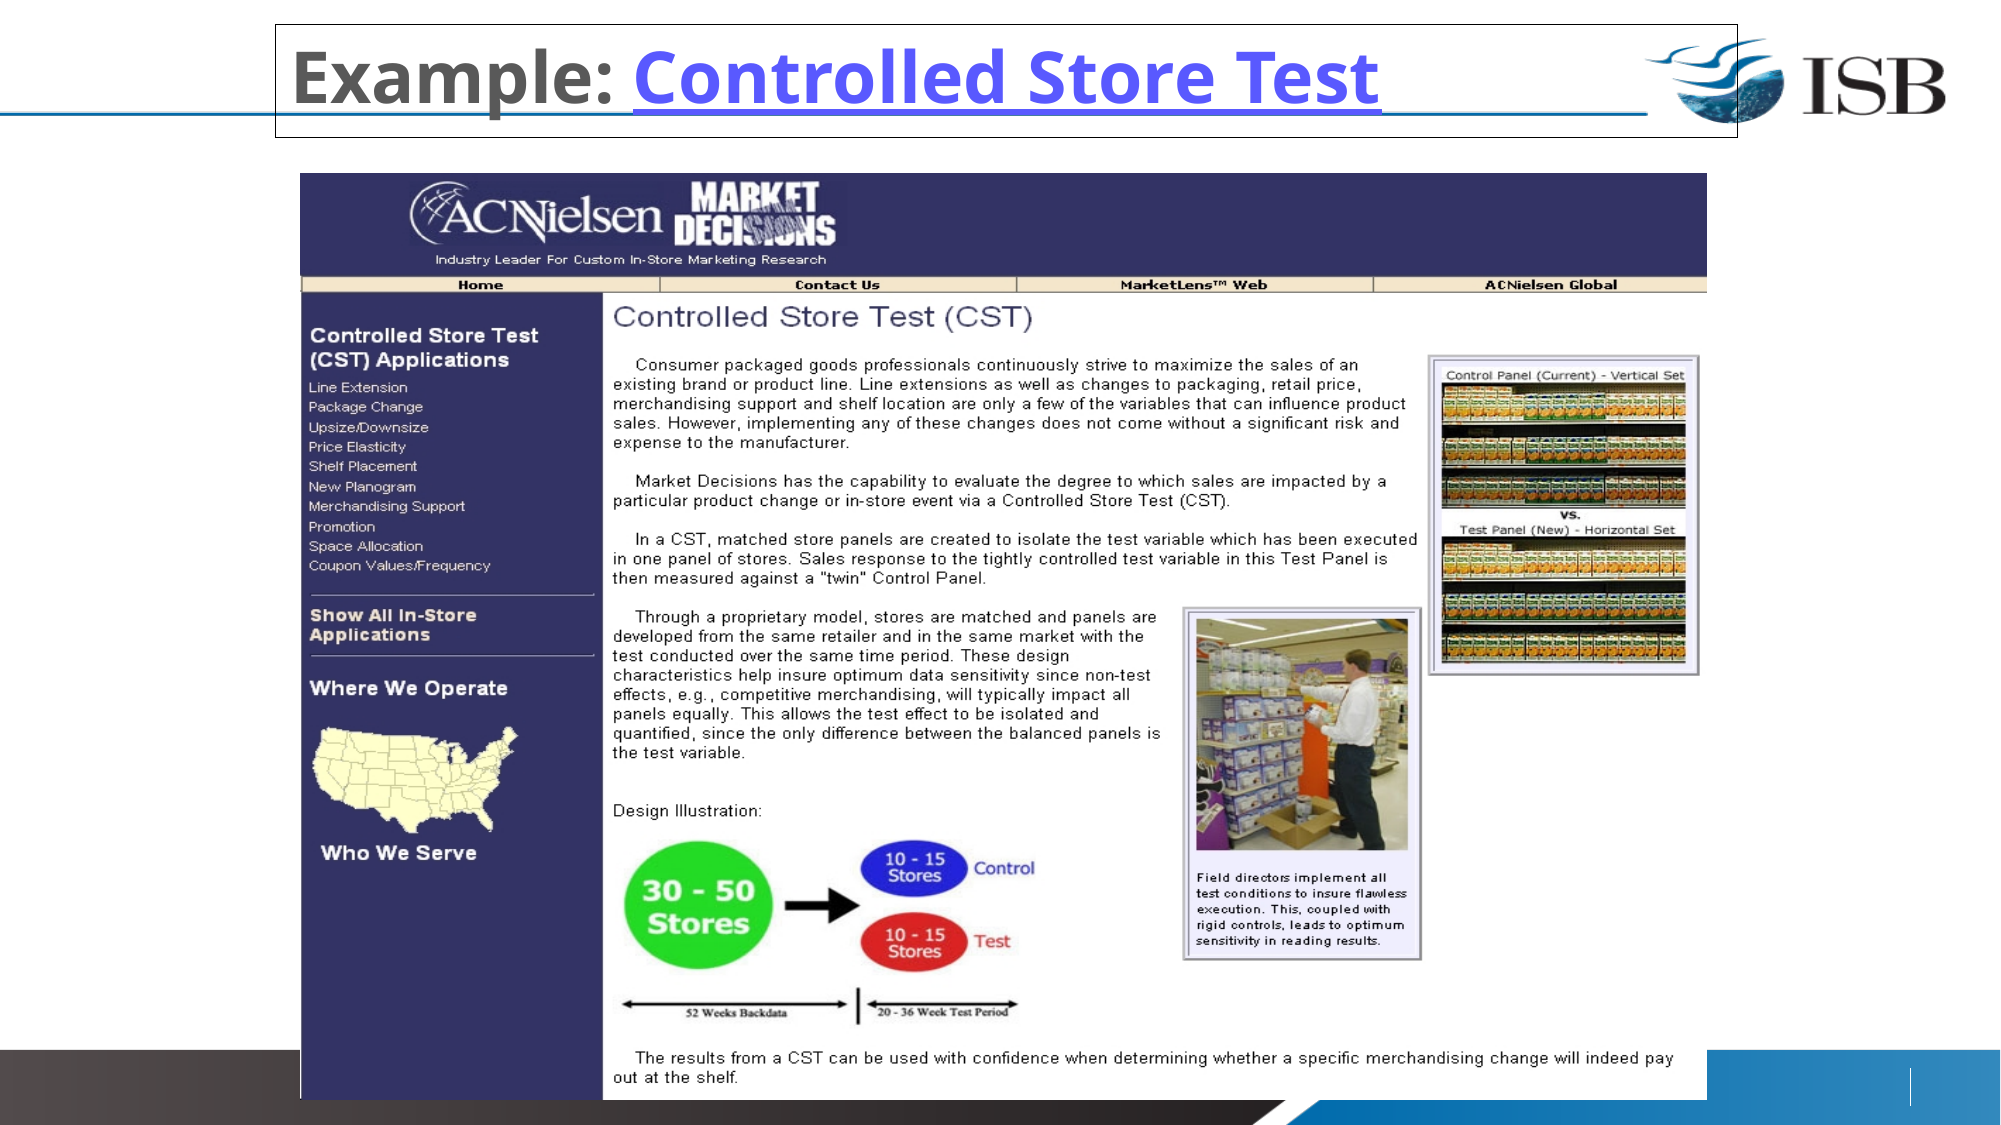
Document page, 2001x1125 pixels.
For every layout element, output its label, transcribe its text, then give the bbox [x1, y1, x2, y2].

picture [0, 0, 2001, 1125]
title Example: Controlled Store Test [275, 24, 1738, 138]
